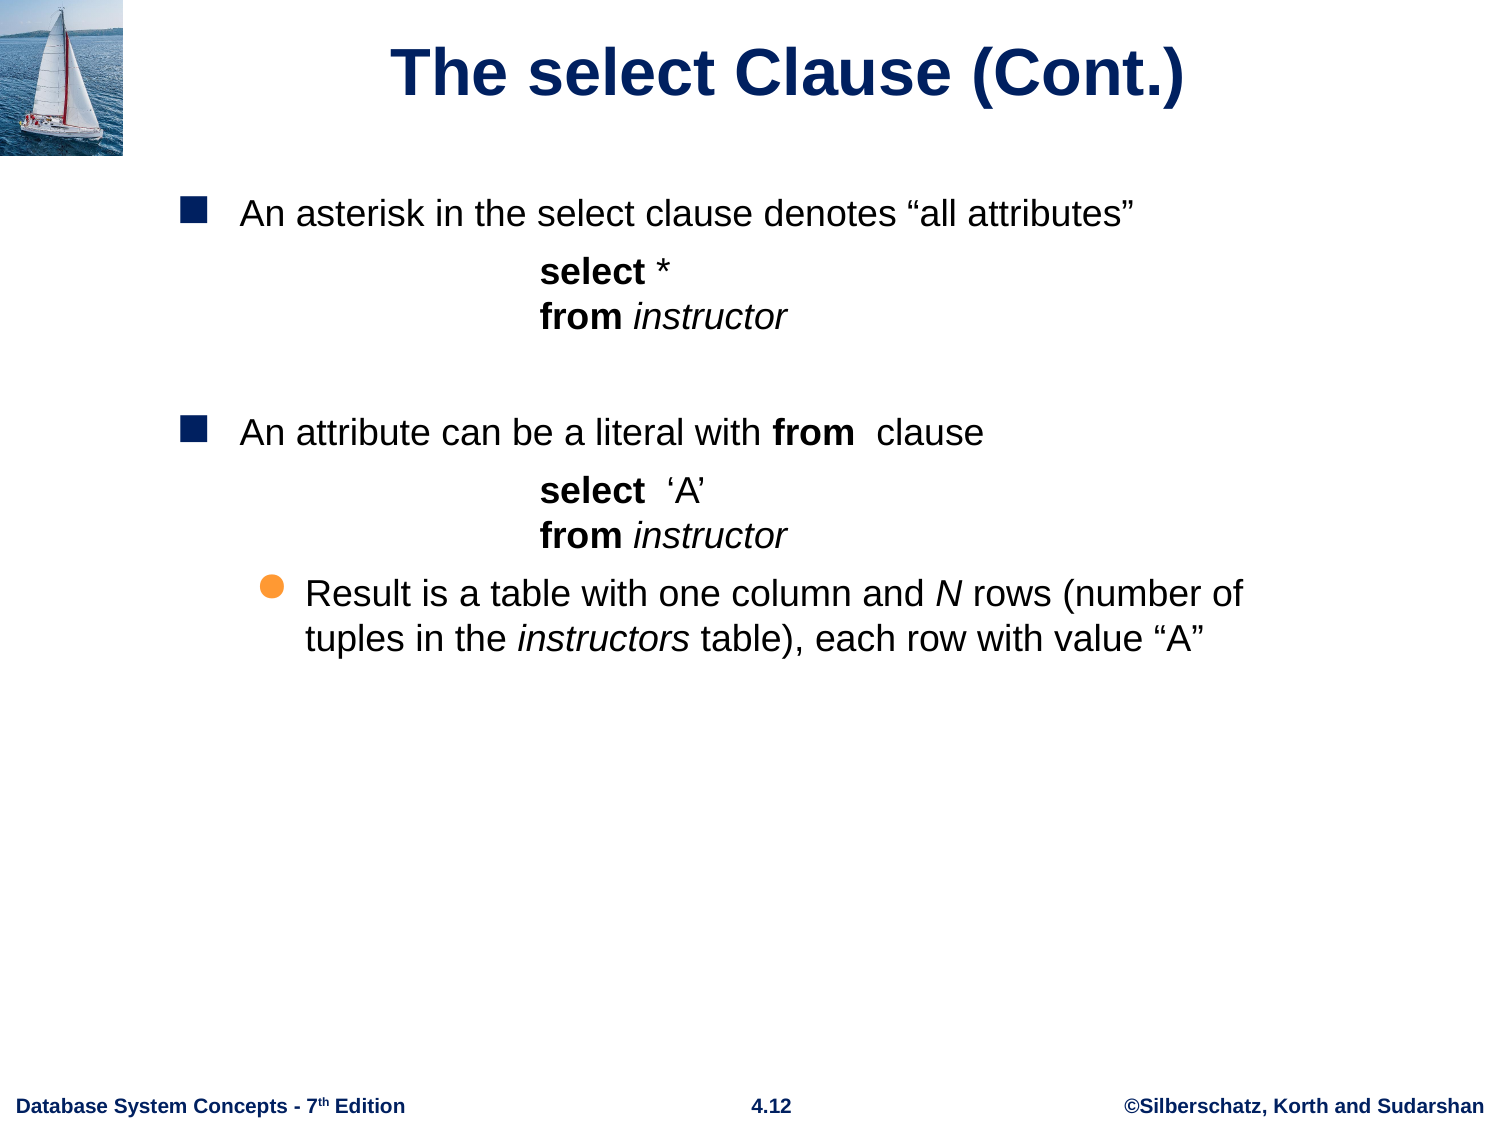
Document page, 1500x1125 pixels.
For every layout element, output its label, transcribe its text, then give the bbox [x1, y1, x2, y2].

title The select Clause (Cont.) [125, 18, 1452, 120]
picture [0, 0, 123, 156]
list An asterisk in the select clause denotes “all attributes” select * from instructor An attribute can be a literal with from clause select ‘A’ from instructor Result is a table with one column and N rows (number of tuples in the instructors table), each row with value “A” [168, 181, 1333, 1031]
